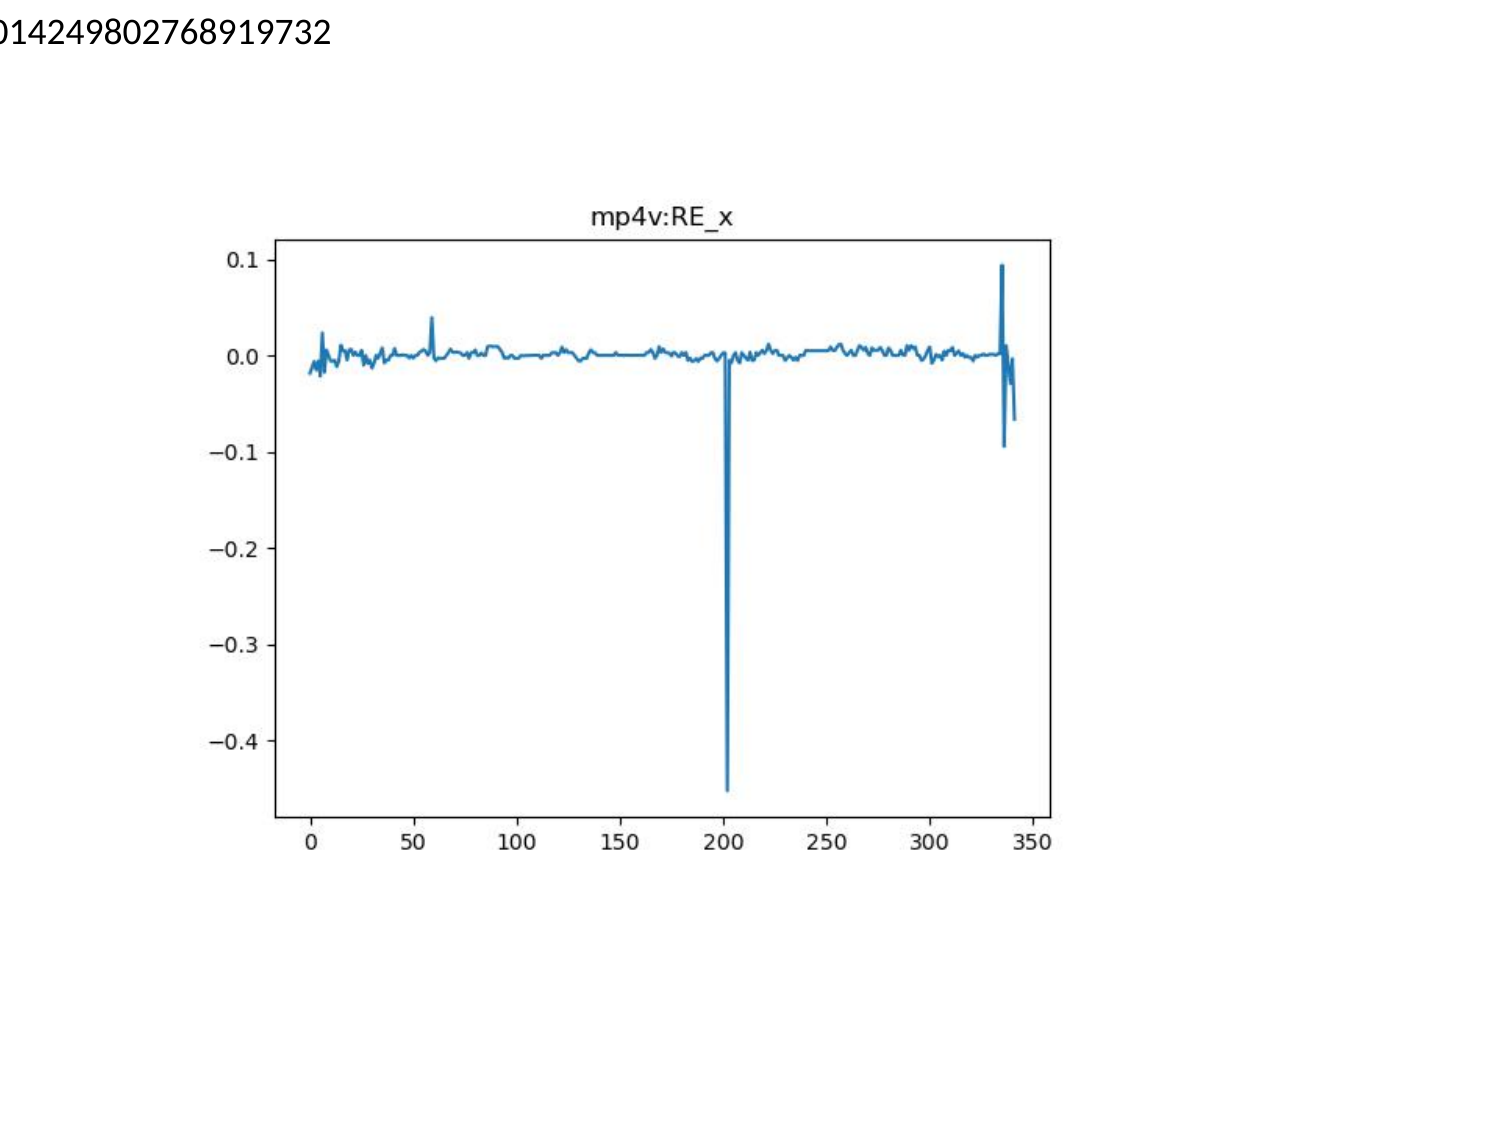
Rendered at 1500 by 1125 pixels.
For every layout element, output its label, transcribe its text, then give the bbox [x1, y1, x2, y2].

text_box RMSE mp4v-RE_x : 0.014249802768919732 [0, 0, 347, 60]
picture [149, 149, 1151, 901]
